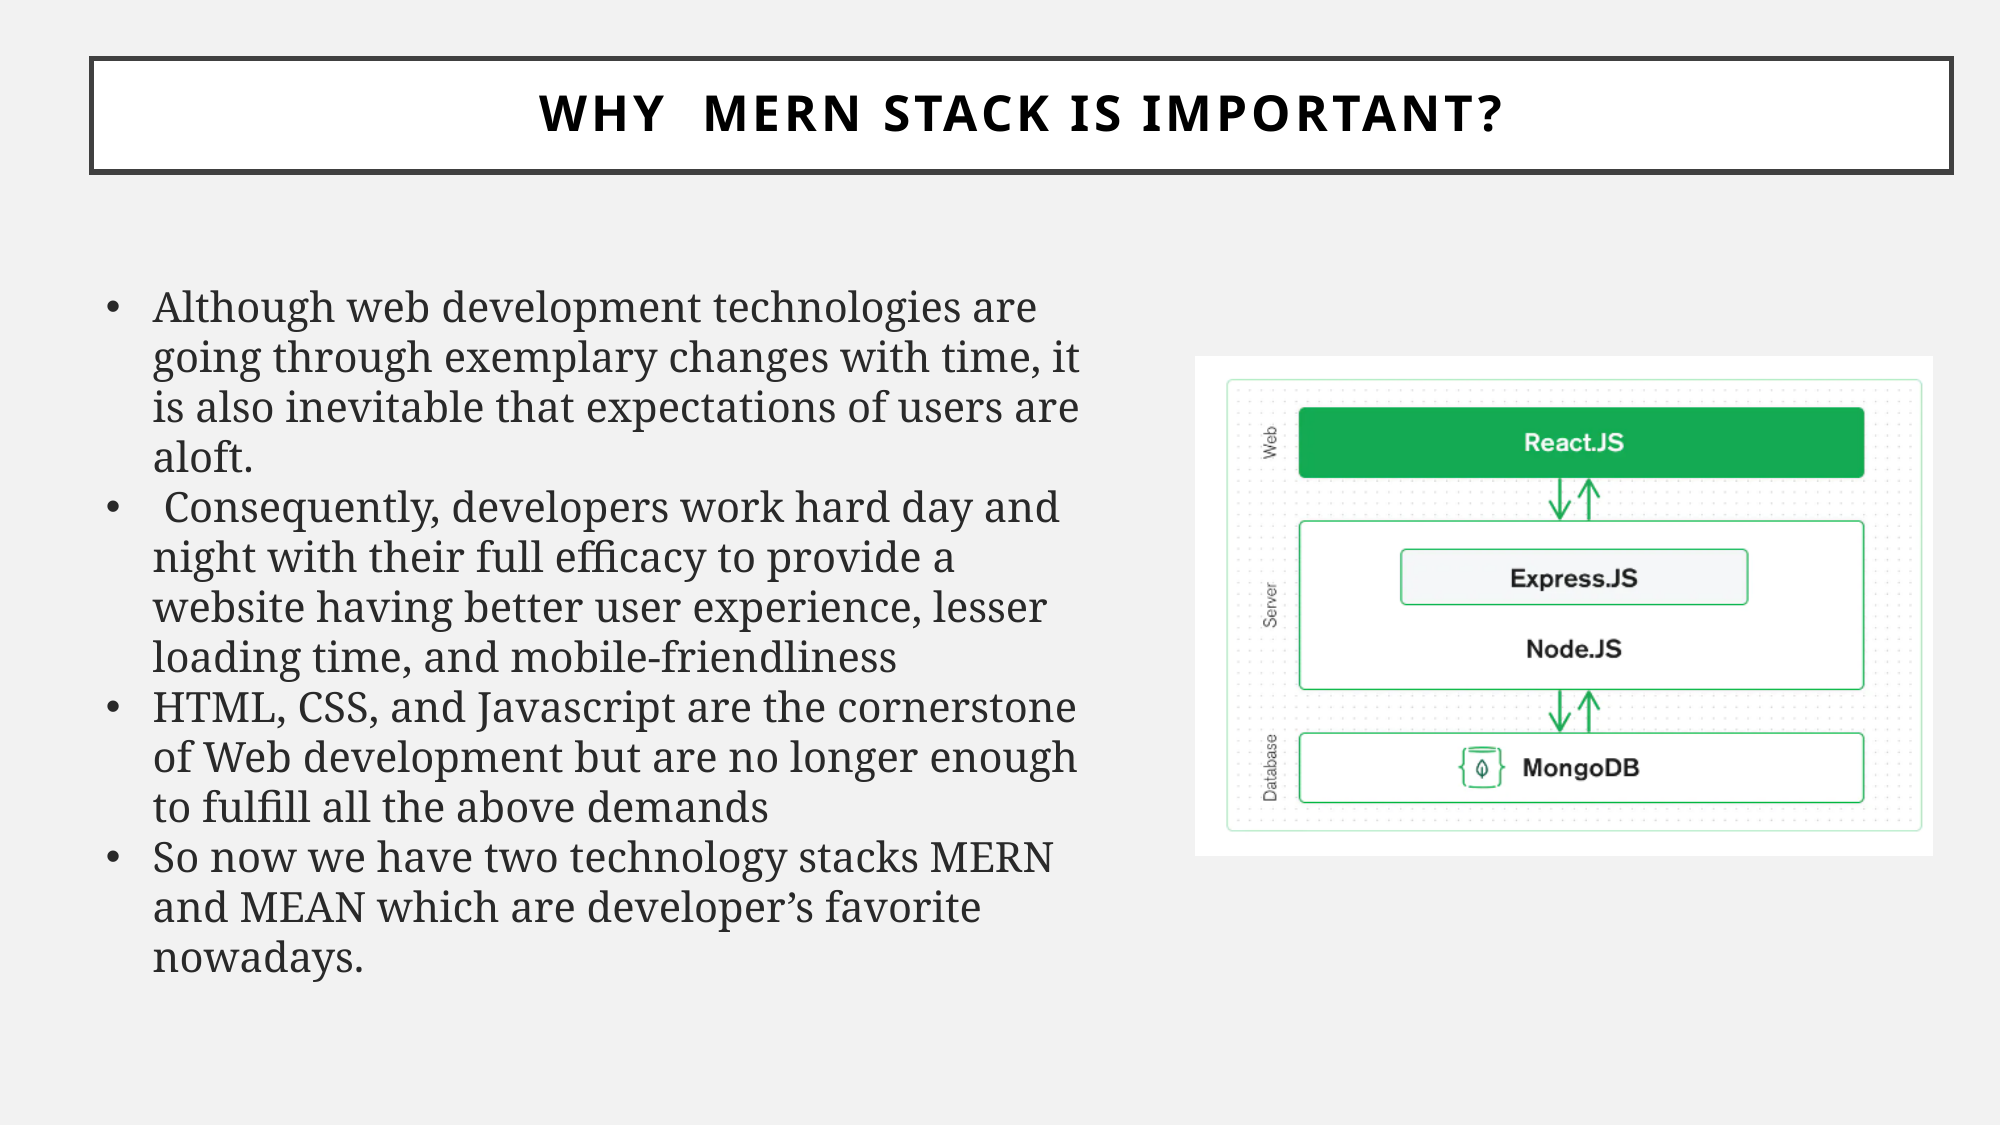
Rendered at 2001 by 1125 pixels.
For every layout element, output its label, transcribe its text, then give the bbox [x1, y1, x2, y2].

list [1195, 356, 1933, 856]
title Why MERN Stack is Important? [89, 56, 1954, 175]
text_box Although web development technologies are going through exemplary changes with time, it is also inevitable that expectations of users are aloft. Consequently, developers work hard day and night with their full efficacy to provide a website having better user experience, lesser loading time, and mobile-friendliness HTML, CSS, and Javascript are the cornerstone of Web development but are no longer enough to fulfill all the above demands So now we have two technology stacks MERN and MEAN which are developer’s favorite nowadays. [91, 273, 1122, 1084]
